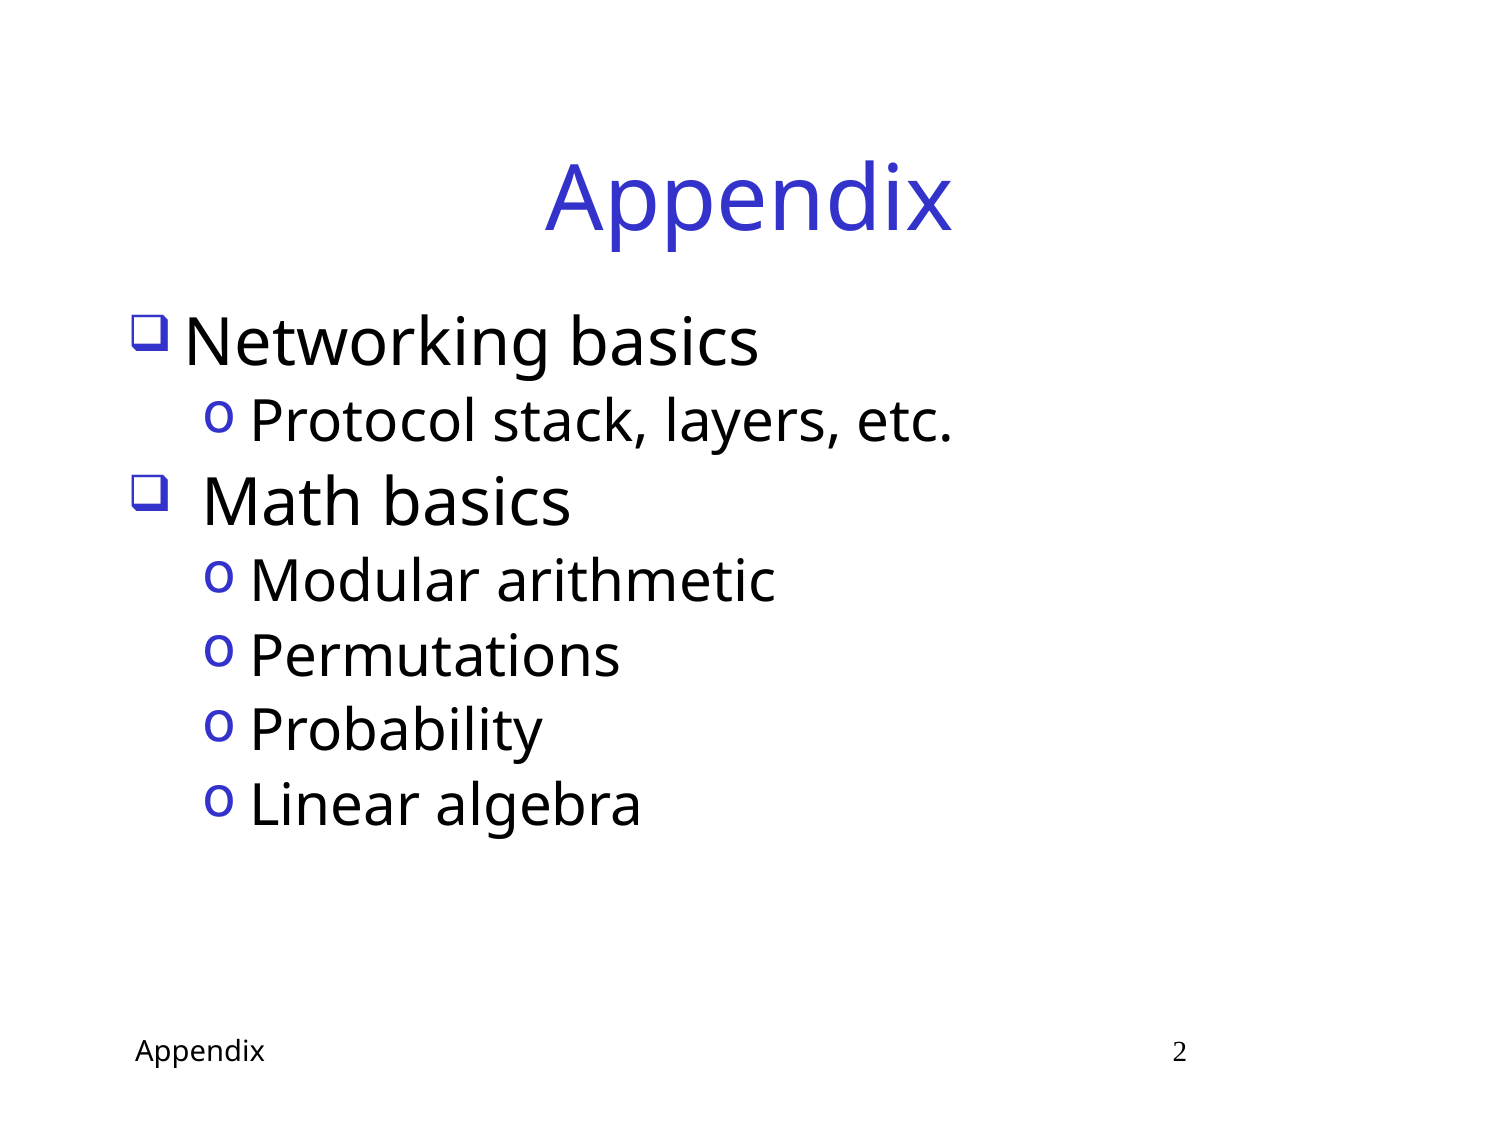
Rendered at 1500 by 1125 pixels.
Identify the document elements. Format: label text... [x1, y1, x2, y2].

list Networking basics Protocol stack, layers, etc. Math basics Modular arithmetic Permutations Probability Linear algebra [112, 299, 1388, 976]
title Appendix [112, 99, 1388, 288]
footer Appendix 2 [112, 1024, 1401, 1101]
